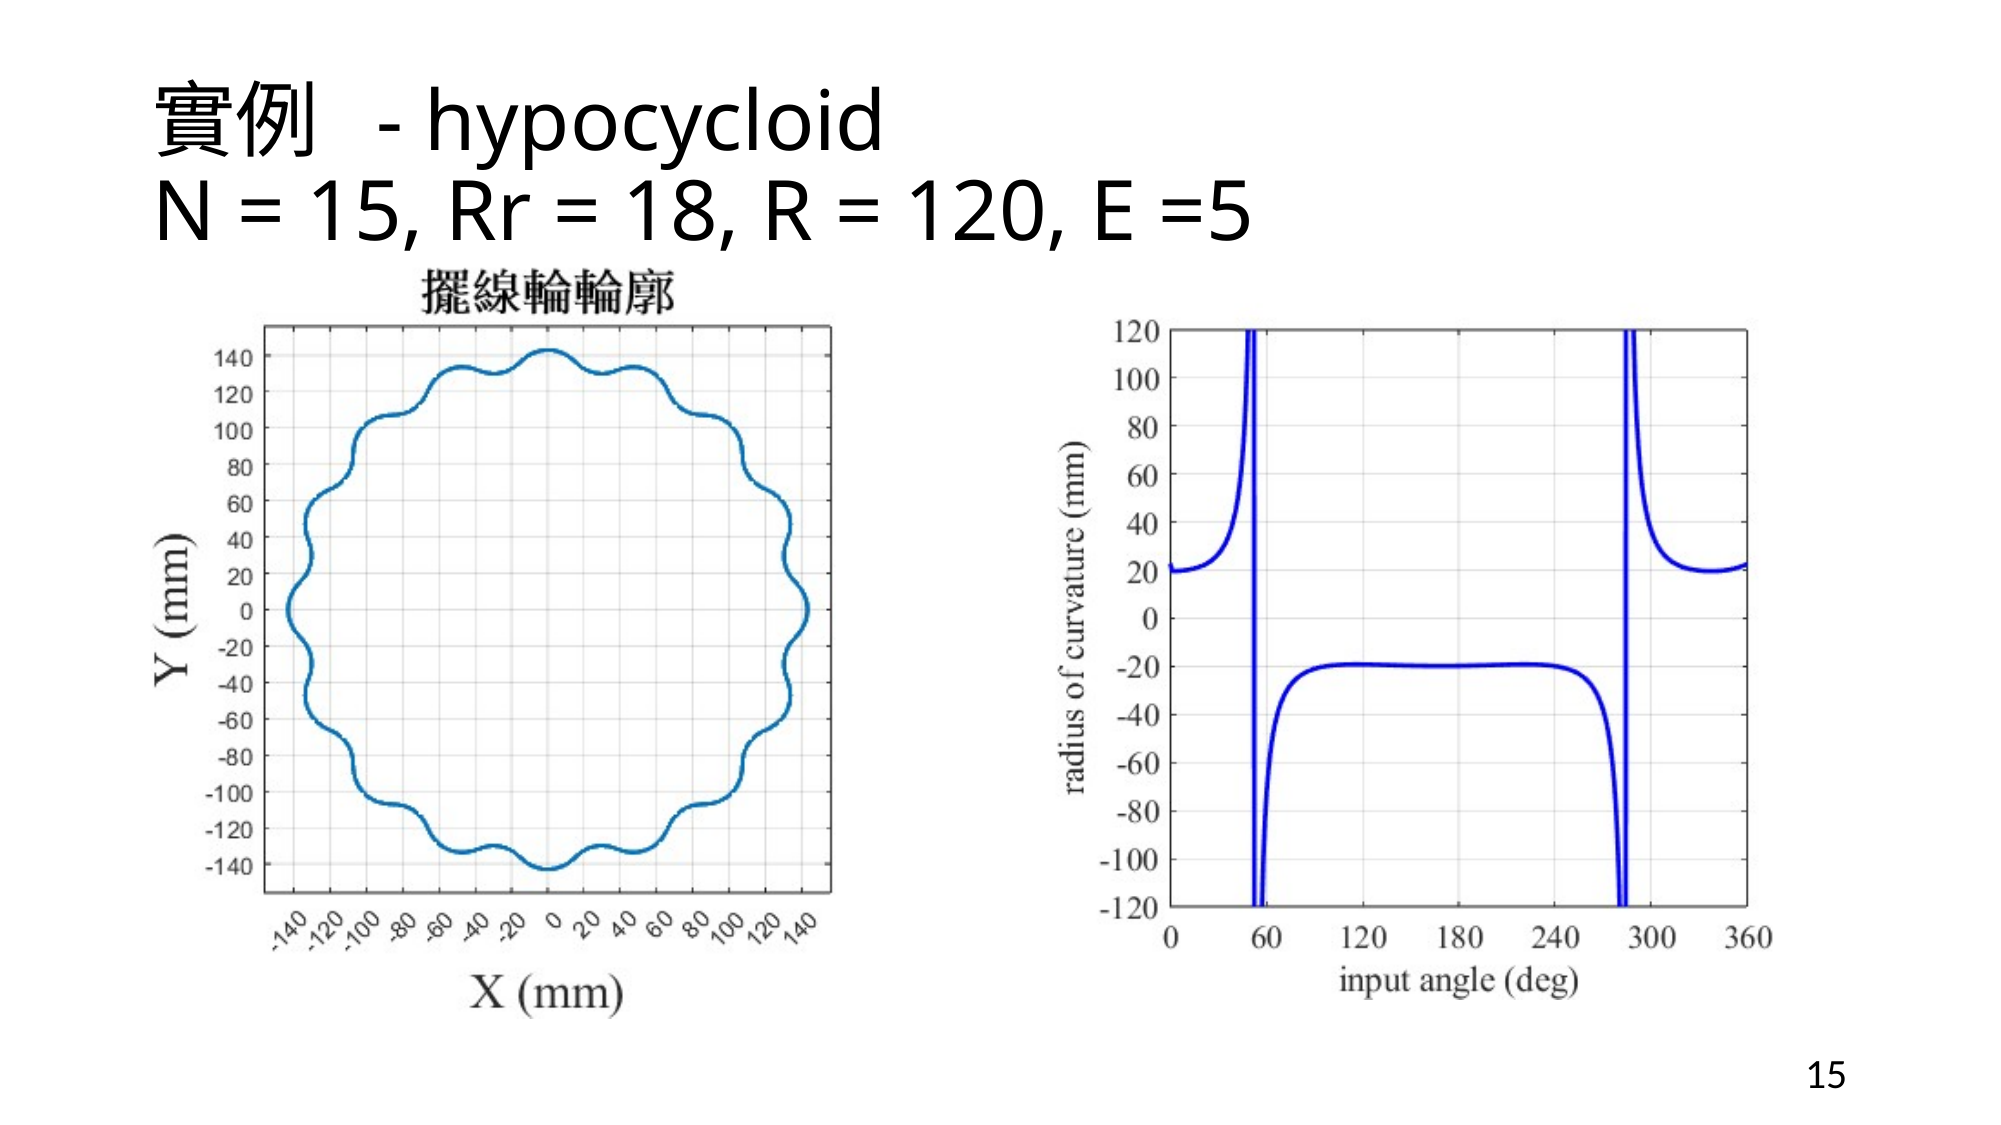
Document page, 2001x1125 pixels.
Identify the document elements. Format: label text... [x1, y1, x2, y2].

slide_number 15 [1412, 1041, 1863, 1102]
title 實例 - hypocycloid N = 15, Rr = 18, R = 120, E =5 [137, 59, 1863, 277]
picture [20, 254, 1924, 1019]
